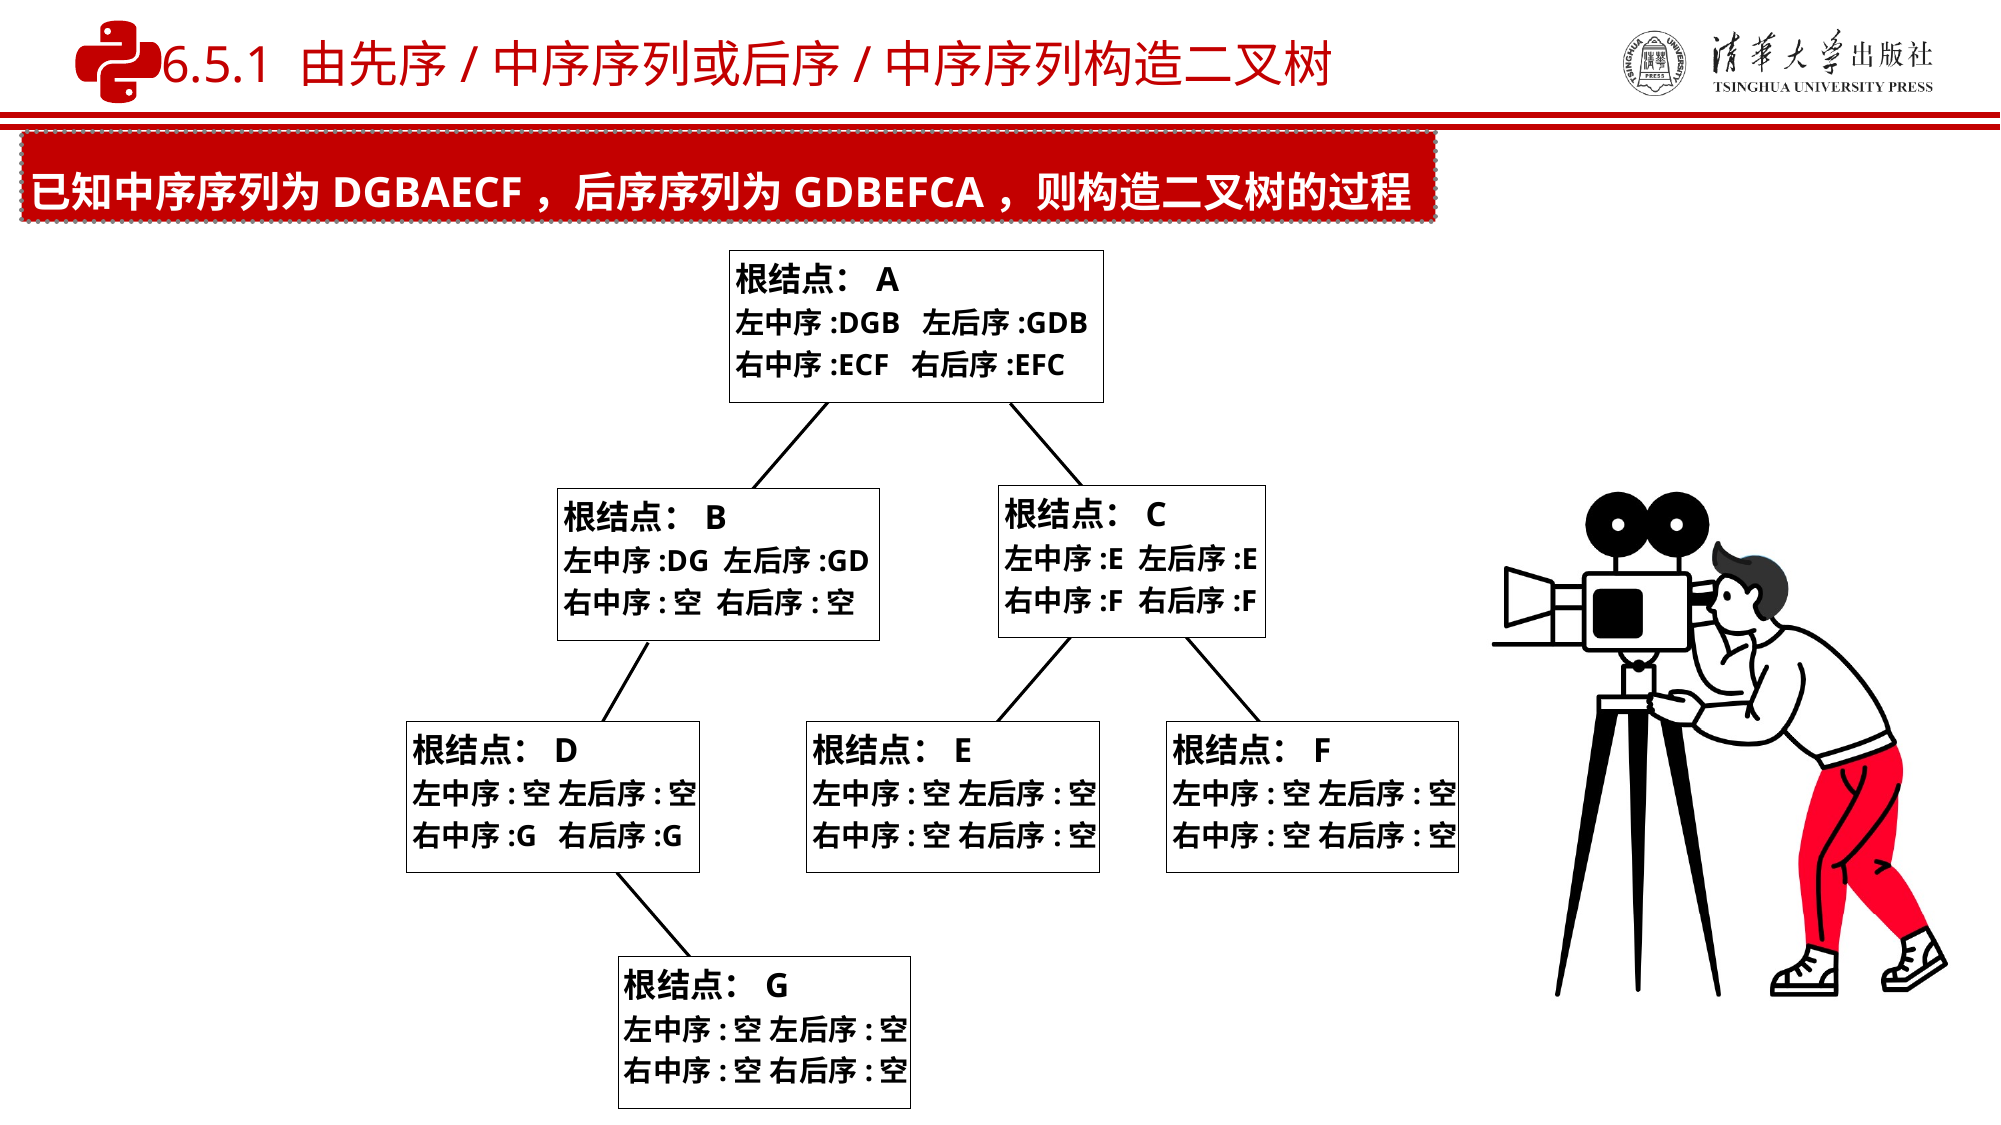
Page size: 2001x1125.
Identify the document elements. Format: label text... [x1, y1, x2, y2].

text_box 已知中序序列为DGBAECF，后序序列为GDBEFCA，则构造二叉树的过程 [14, 133, 1500, 224]
picture [1459, 346, 1988, 1109]
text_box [406, 250, 1459, 1109]
text_box 6.5.1 由先序/中序序列或后序/中序序列构造二叉树 [146, 24, 1349, 100]
